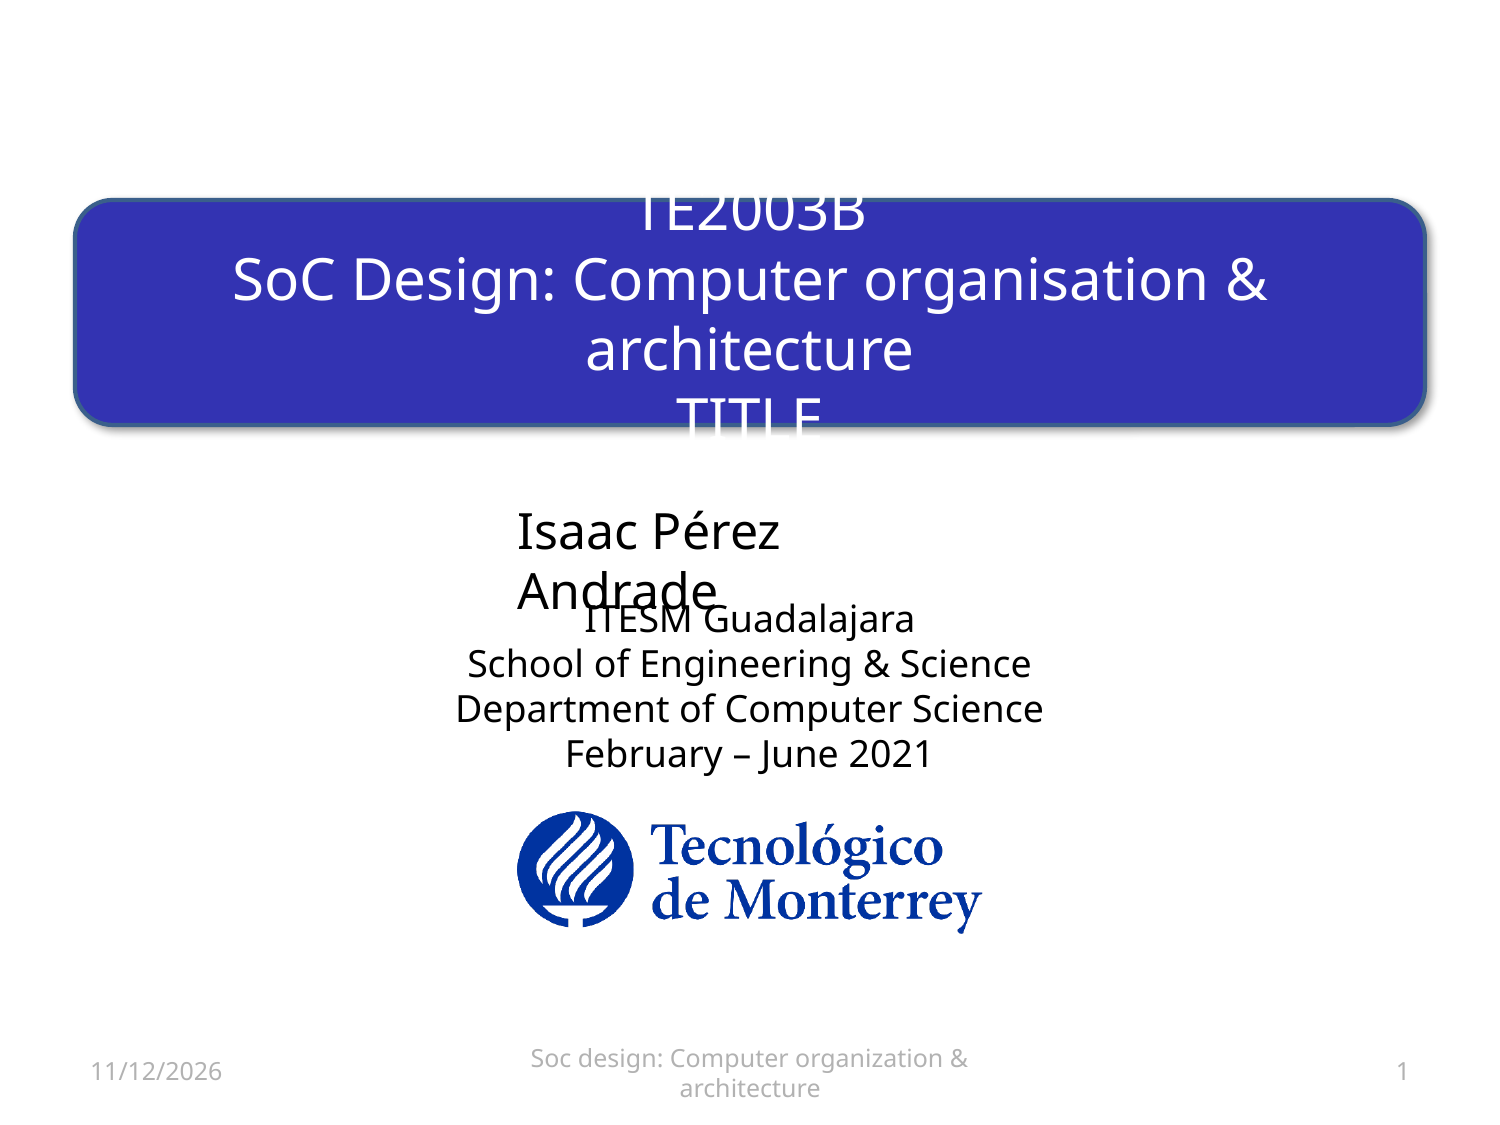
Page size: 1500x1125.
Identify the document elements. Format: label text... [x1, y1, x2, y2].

slide_number 1 [1074, 1042, 1425, 1103]
picture [517, 811, 983, 934]
footer Soc design: Computer organization & architecture [450, 1042, 1050, 1103]
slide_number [75, 1042, 425, 1103]
title TE2003B SoC Design: Computer organisation & architecture TITLE [74, 199, 1426, 426]
